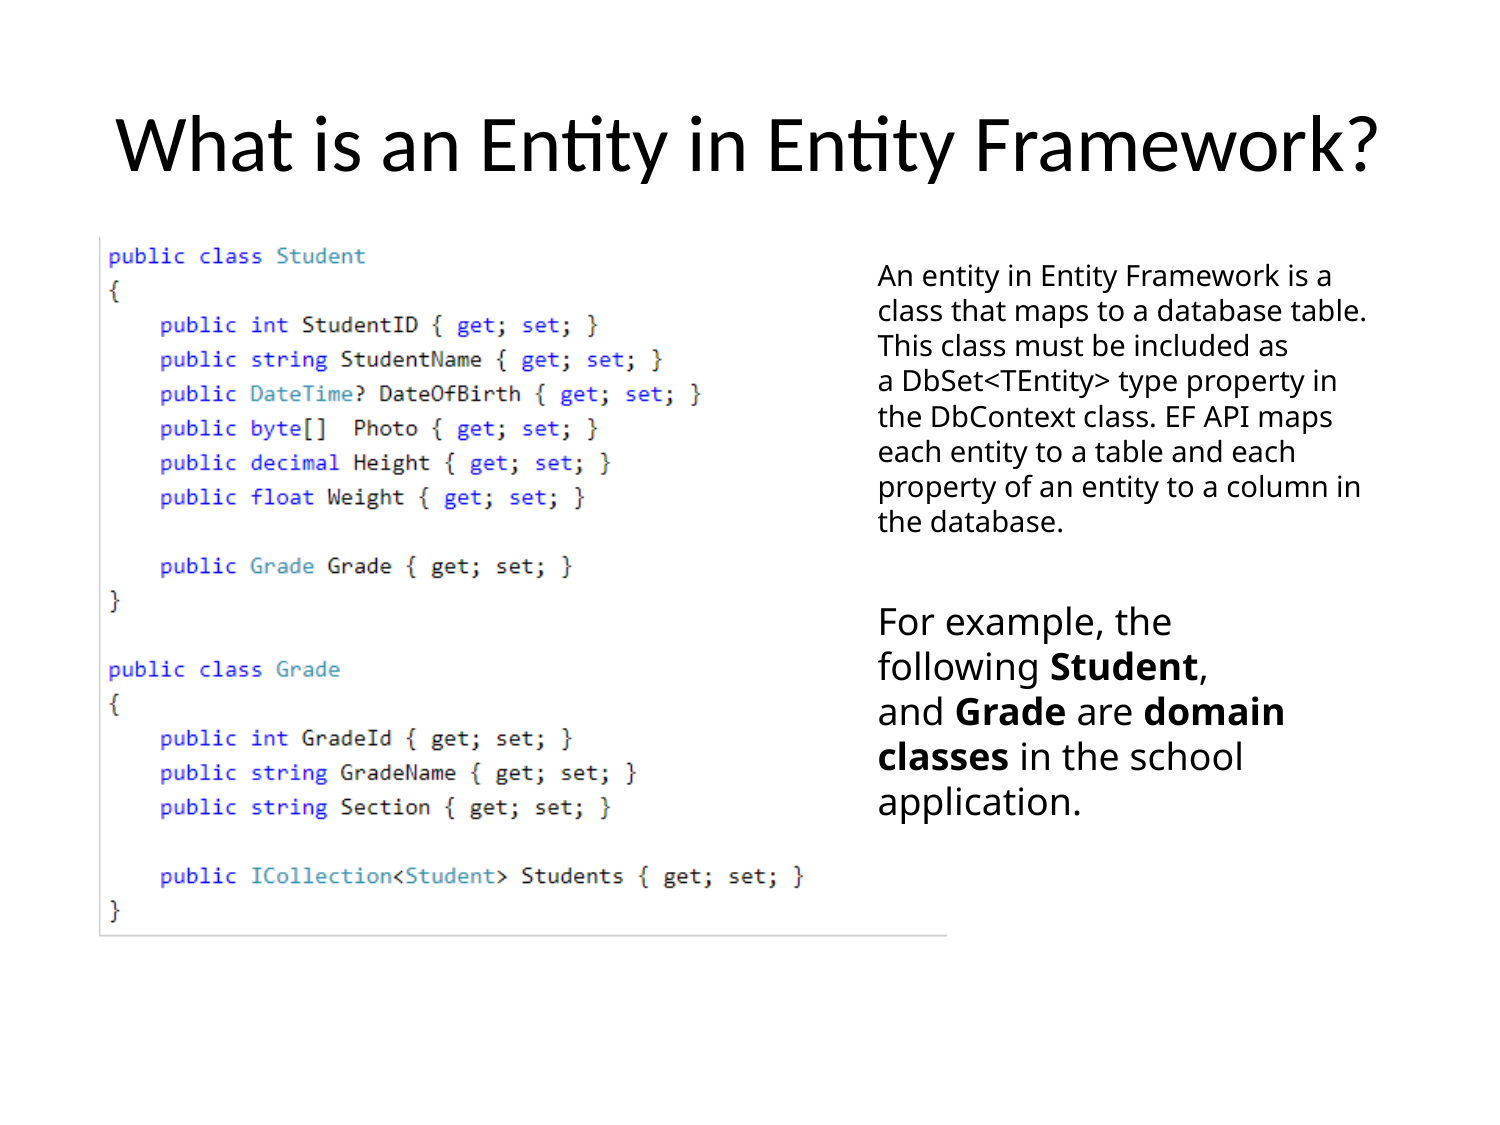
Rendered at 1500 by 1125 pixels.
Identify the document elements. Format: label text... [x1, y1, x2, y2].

list An entity in Entity Framework is a class that maps to a database table. This class must be included as a DbSet<TEntity> type property in the DbContext class. EF API maps each entity to a table and each property of an entity to a column in the database. For example, the following Student, and Grade are domain classes in the school application. [862, 249, 1413, 993]
picture [99, 237, 947, 943]
title What is an Entity in Entity Framework? [75, 45, 1425, 233]
